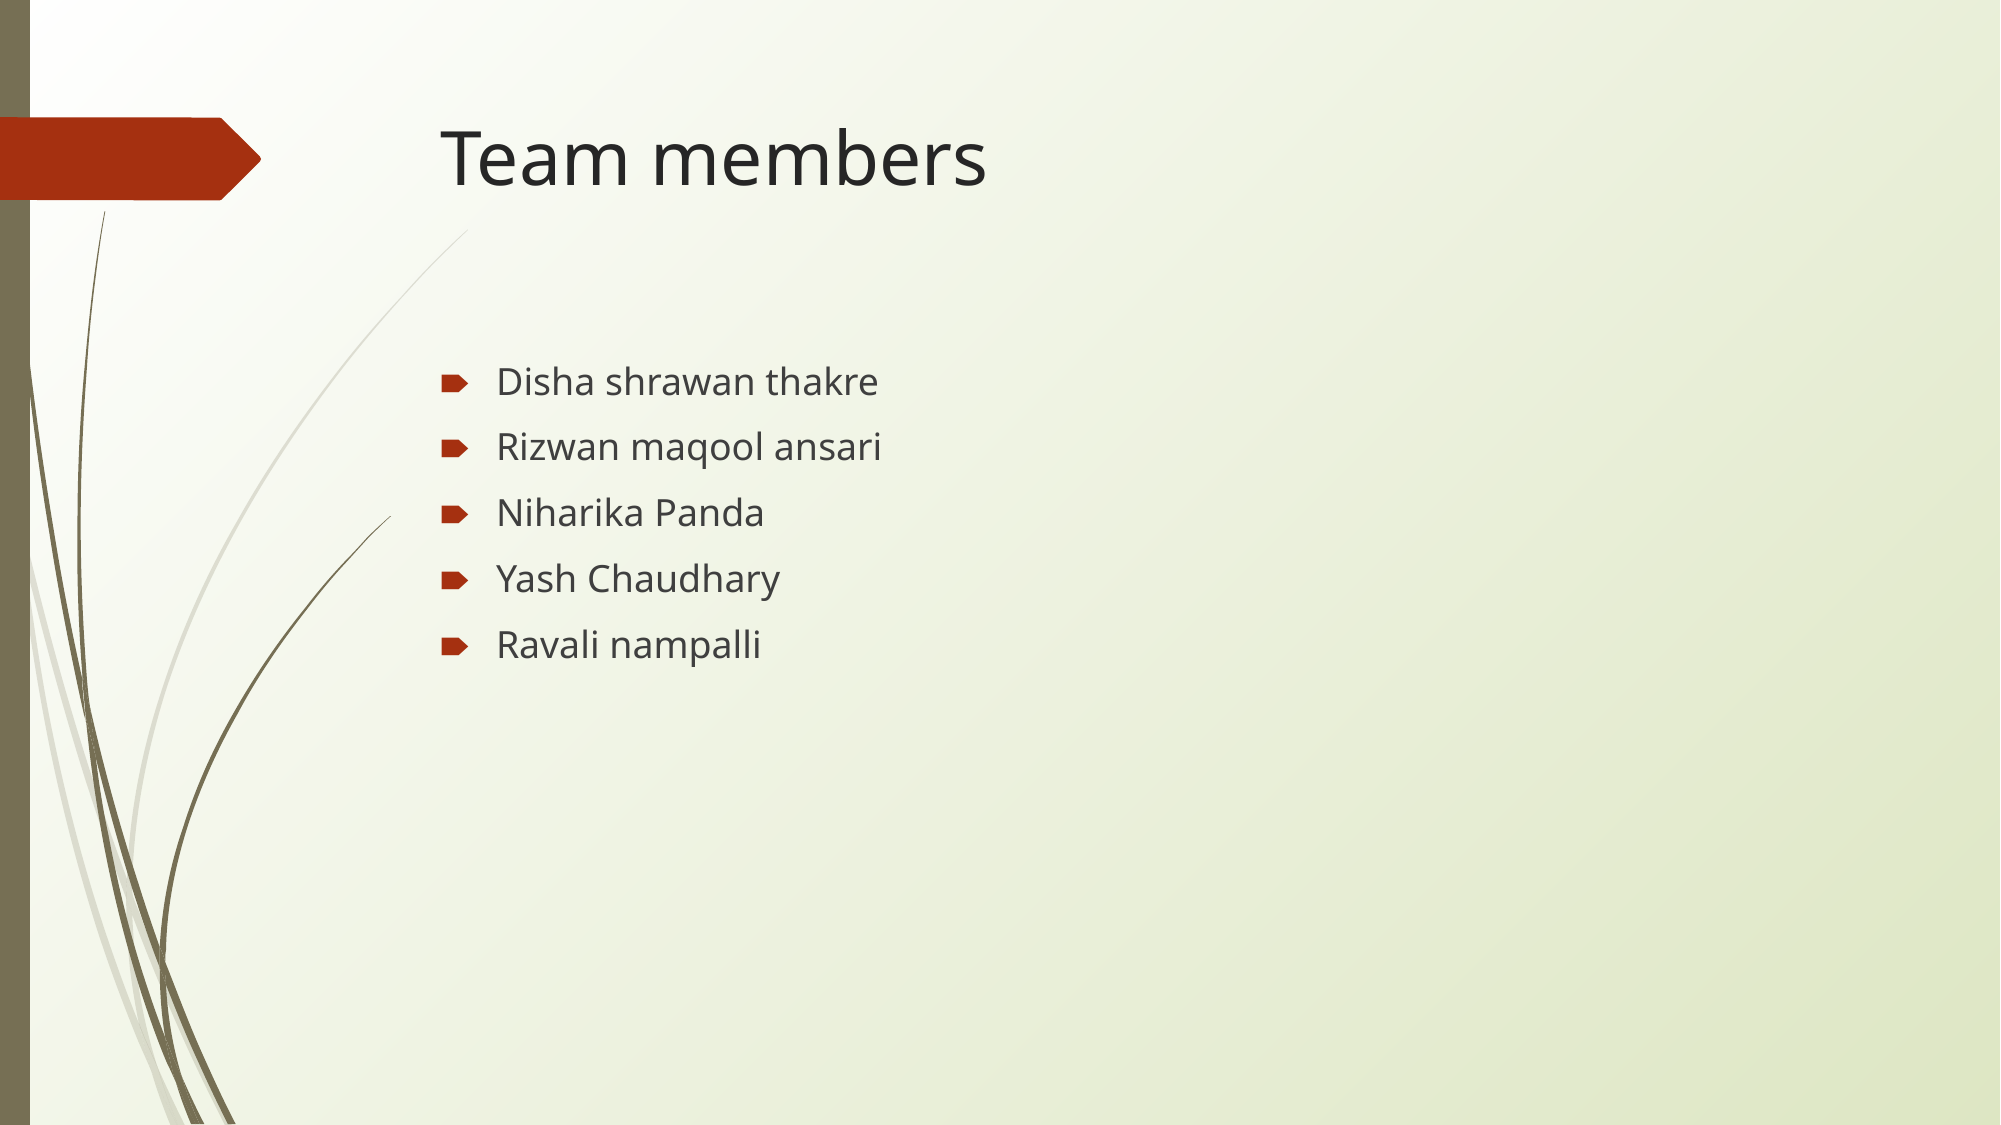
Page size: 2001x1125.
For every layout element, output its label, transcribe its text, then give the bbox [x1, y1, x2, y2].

title Team members [425, 102, 1888, 313]
list Disha shrawan thakre Rizwan maqool ansari Niharika Panda Yash Chaudhary Ravali nampalli [424, 350, 1888, 970]
